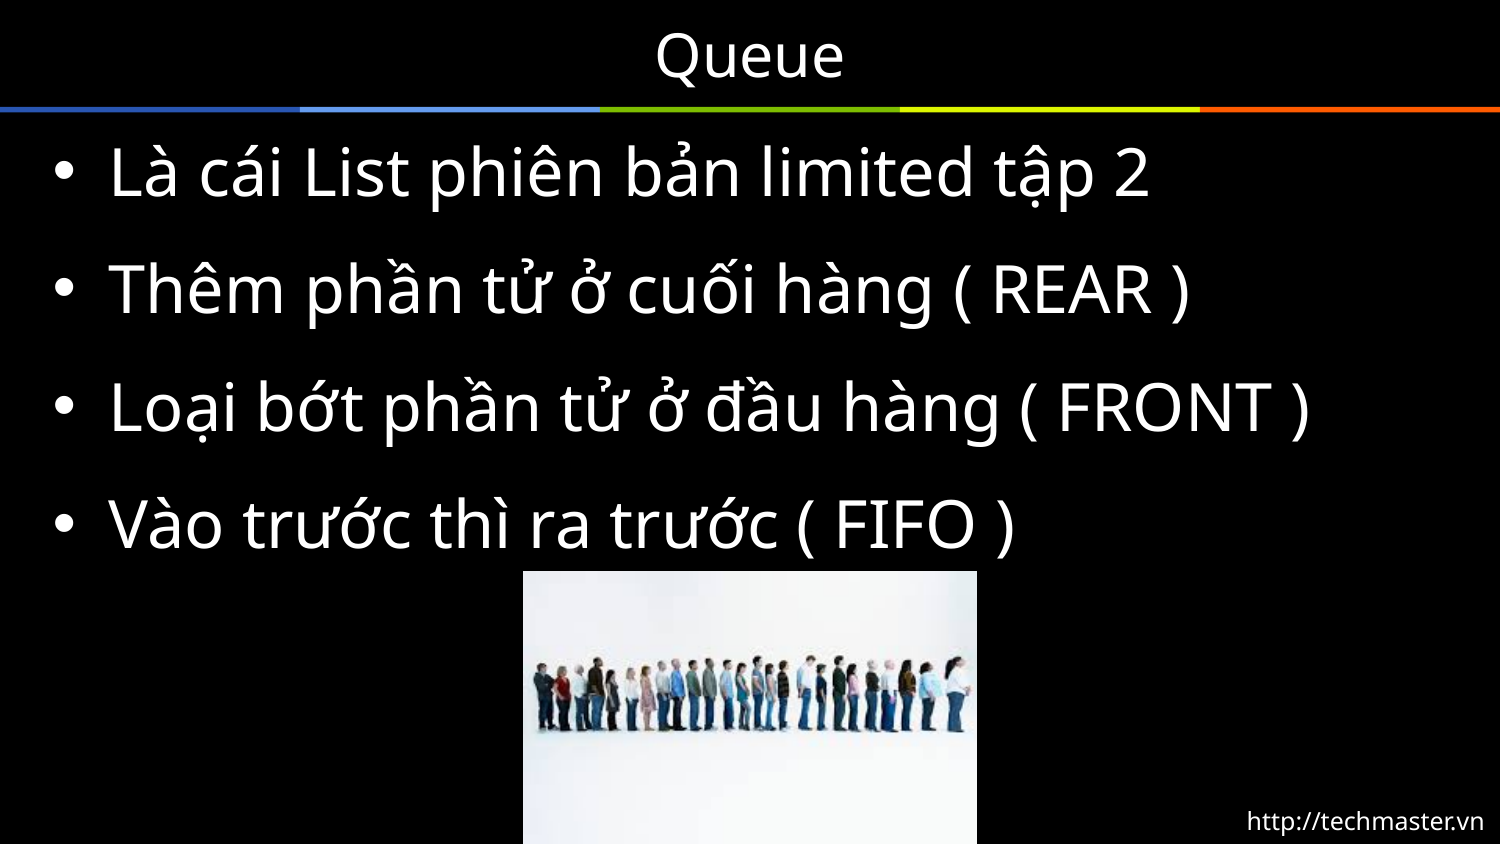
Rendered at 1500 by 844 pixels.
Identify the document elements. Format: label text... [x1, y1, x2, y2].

list Là cái List phiên bản limited tập 2 Thêm phần tử ở cuối hàng ( REAR ) Loại bớt phần tử ở đầu hàng ( FRONT ) Vào trước thì ra trước ( FIFO ) [37, 121, 1463, 799]
picture [523, 571, 977, 844]
title Queue [37, 9, 1463, 98]
